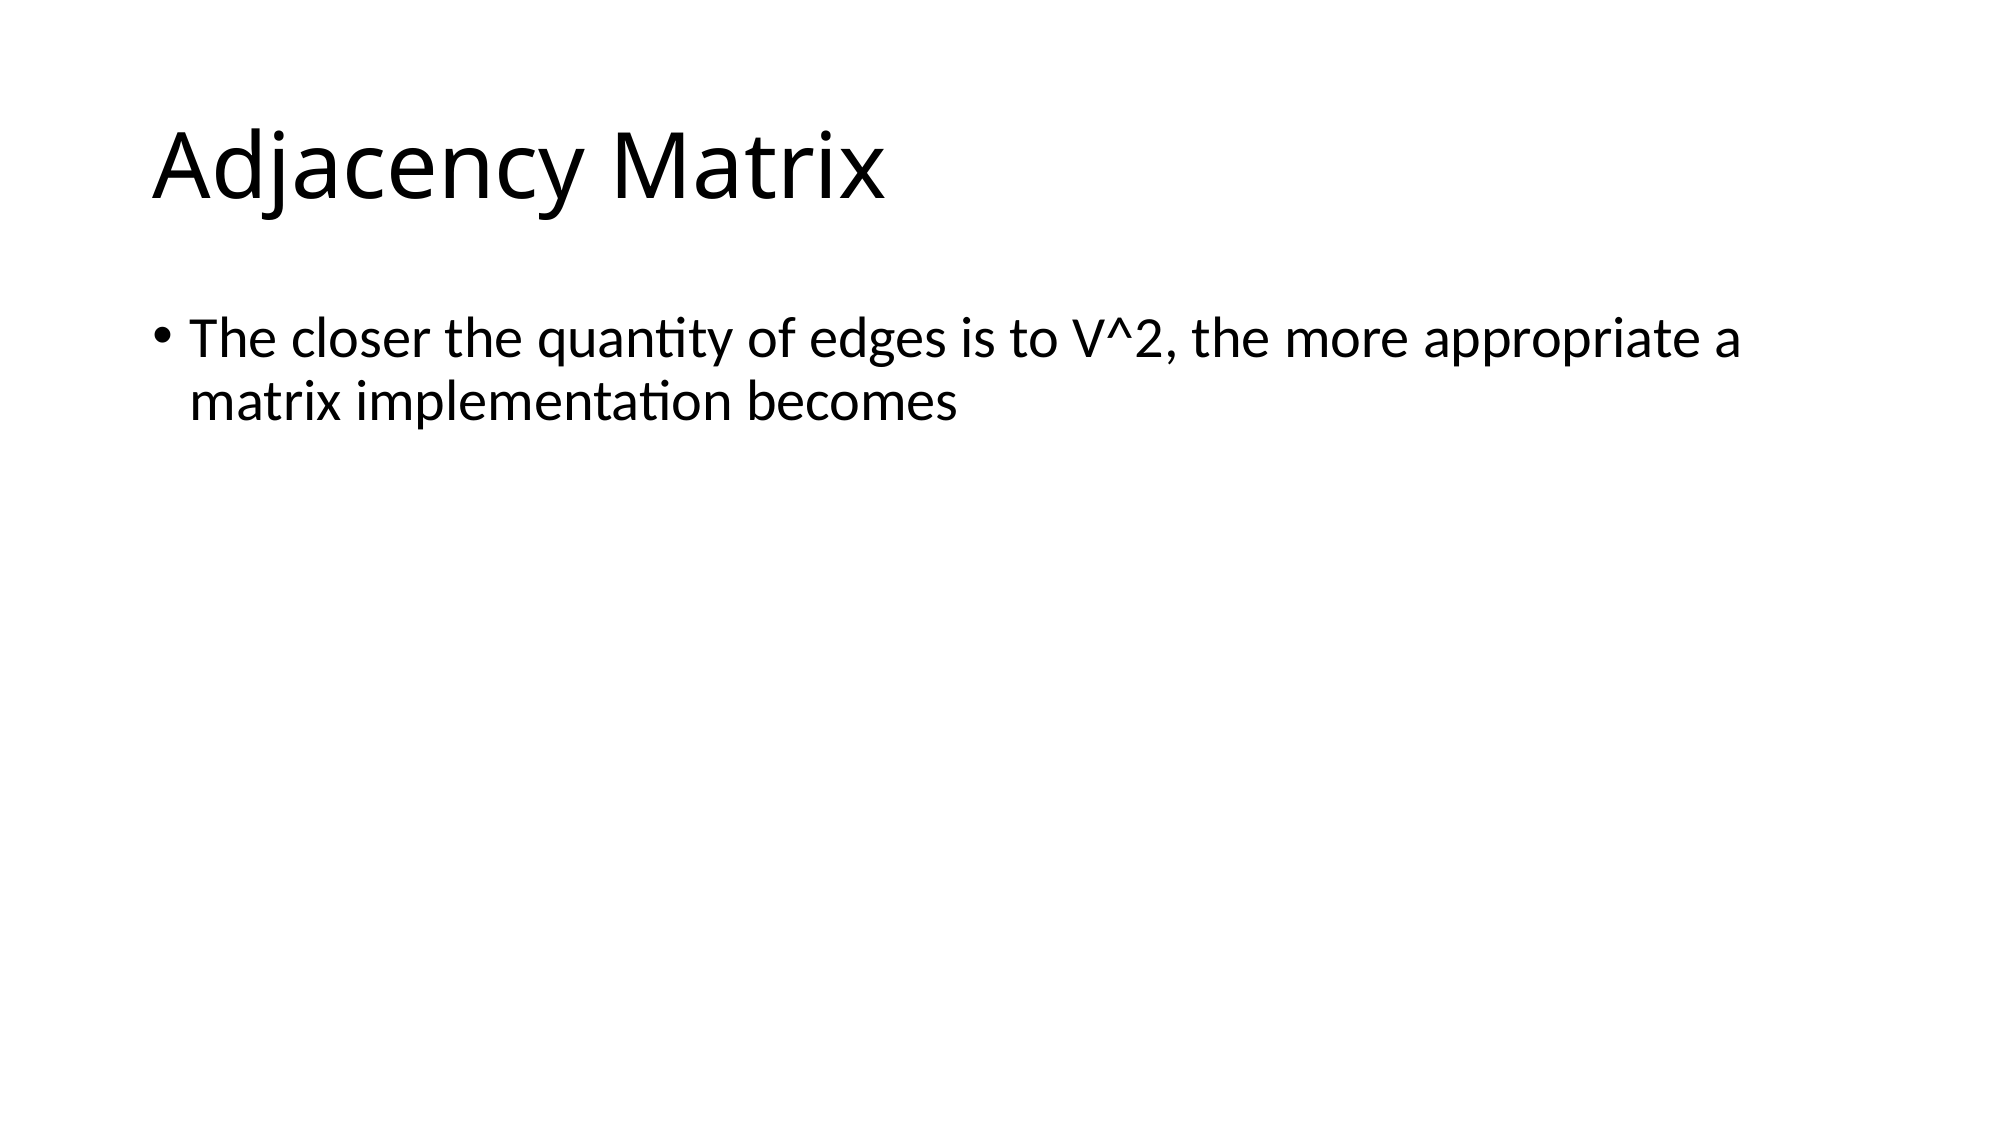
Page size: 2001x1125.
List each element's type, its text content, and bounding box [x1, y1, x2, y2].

list The closer the quantity of edges is to V^2, the more appropriate a matrix implementation becomes [137, 299, 1863, 1014]
title Adjacency Matrix [137, 59, 1863, 278]
